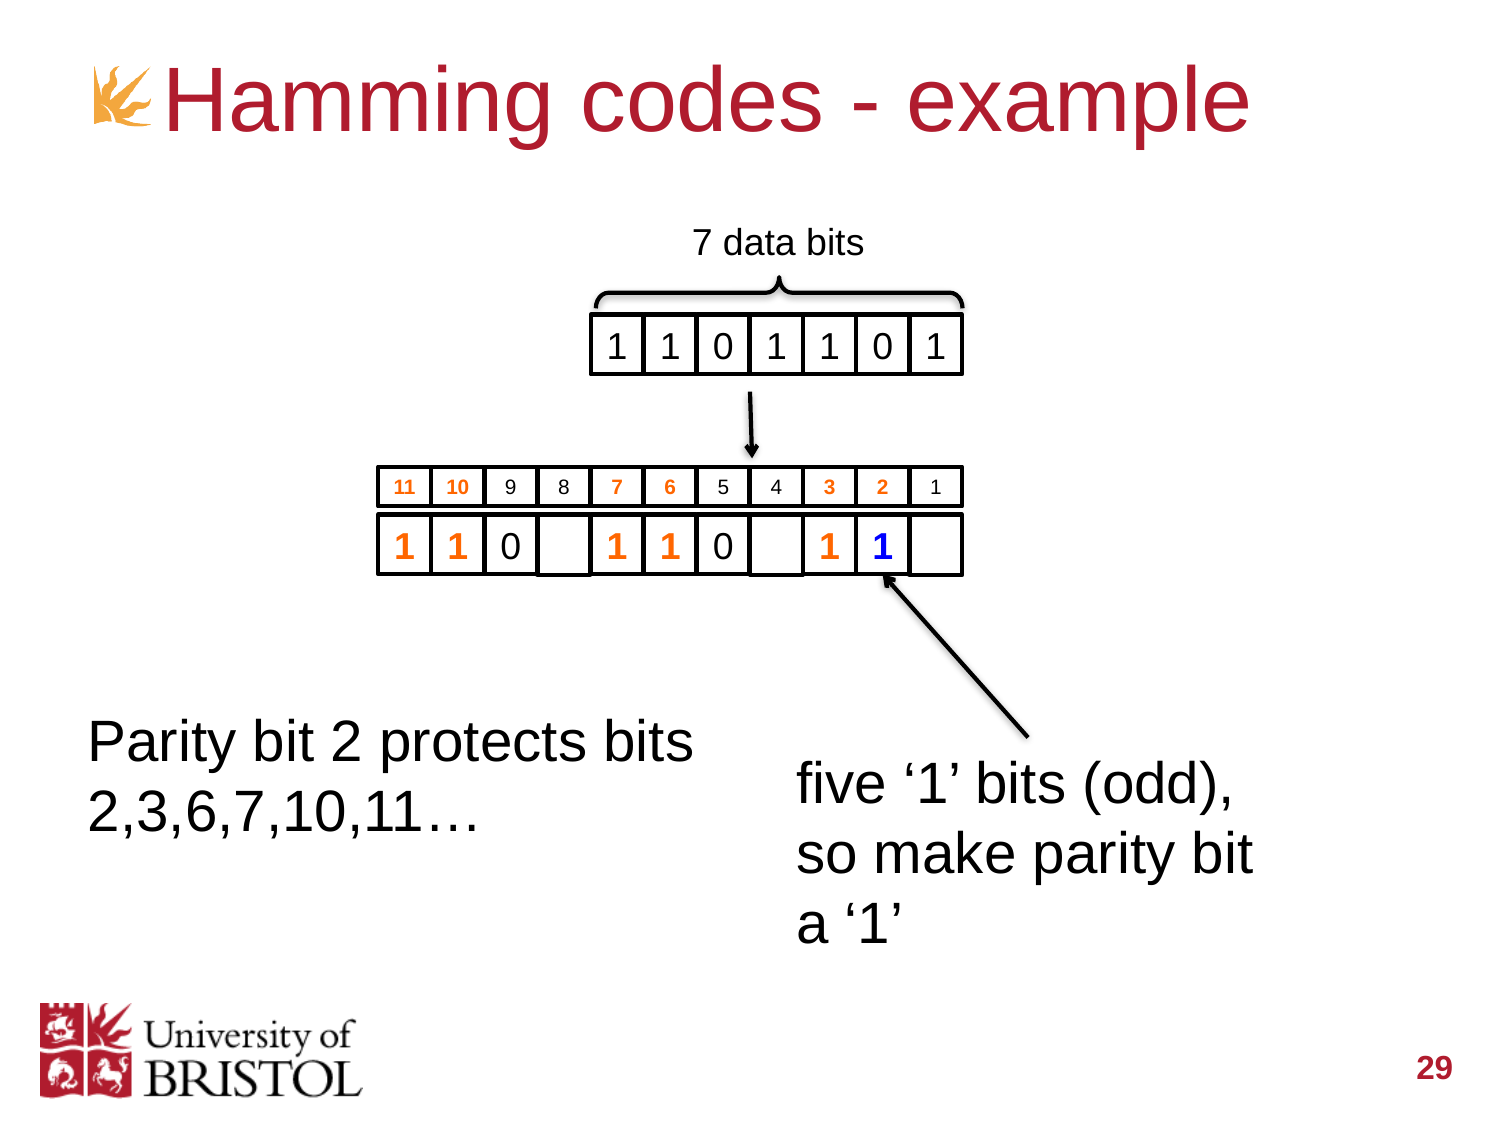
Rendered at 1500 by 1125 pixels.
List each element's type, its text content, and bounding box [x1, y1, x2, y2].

text_box 0 [854, 316, 907, 376]
text_box 0 [695, 316, 748, 376]
text_box [535, 515, 592, 577]
text_box Parity bit 2 protects bits 2,3,6,7,10,11… [72, 695, 713, 851]
picture [90, 62, 157, 128]
text_box [748, 515, 805, 577]
text_box 1 [642, 515, 695, 576]
text_box 1 [801, 316, 854, 376]
text_box [593, 274, 965, 309]
title Hamming codes - example [75, 1, 1425, 189]
text_box 1 [429, 515, 482, 576]
text_box five ‘1’ bits (odd), so make parity bit a ‘1’ [781, 737, 1275, 963]
text_box 1 [589, 515, 642, 576]
text_box 0 [482, 515, 539, 576]
text_box 1 [907, 315, 964, 376]
text_box [907, 513, 964, 573]
picture [40, 1003, 363, 1099]
text_box 7 data bits [677, 210, 882, 271]
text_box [377, 466, 963, 508]
text_box 1 [642, 316, 695, 376]
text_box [749, 391, 753, 459]
text_box 0 [695, 515, 748, 576]
text_box 1 [801, 515, 854, 576]
slide_number 29 [1353, 1027, 1469, 1106]
text_box 1 [854, 515, 907, 576]
text_box 1 [589, 312, 642, 376]
text_box 1 [748, 316, 801, 376]
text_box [882, 574, 1029, 738]
text_box 1 [376, 513, 429, 576]
